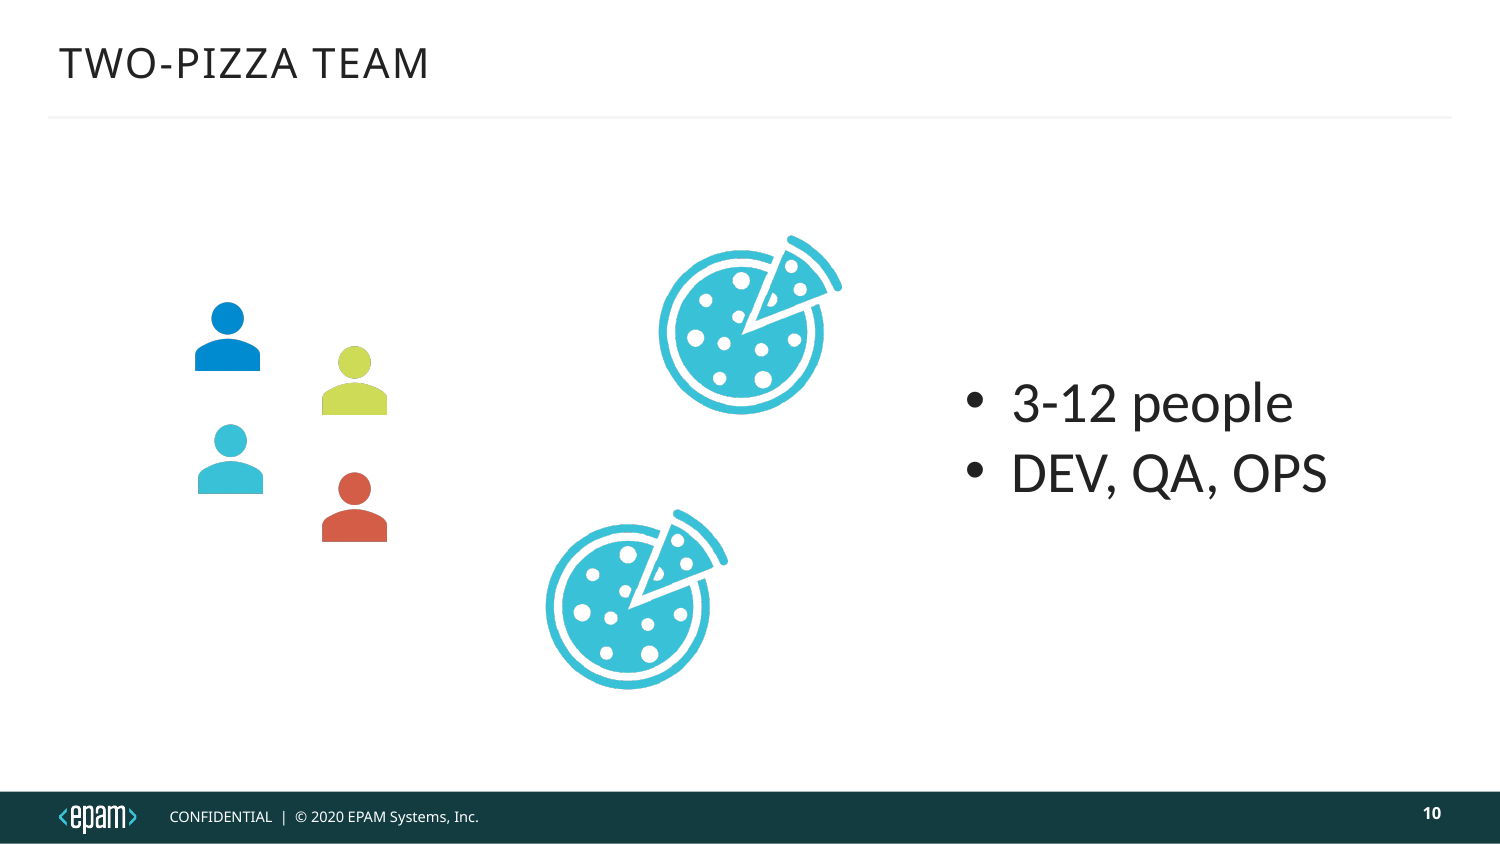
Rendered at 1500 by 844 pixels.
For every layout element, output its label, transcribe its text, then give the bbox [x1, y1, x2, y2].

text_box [179, 288, 403, 556]
picture [538, 501, 735, 699]
slide_number 10 [1216, 791, 1442, 844]
title TWO-PIZZA TEAM [59, 37, 1442, 87]
picture [651, 227, 849, 424]
text_box 3-12 people DEV, QA, OPS [950, 356, 1344, 512]
